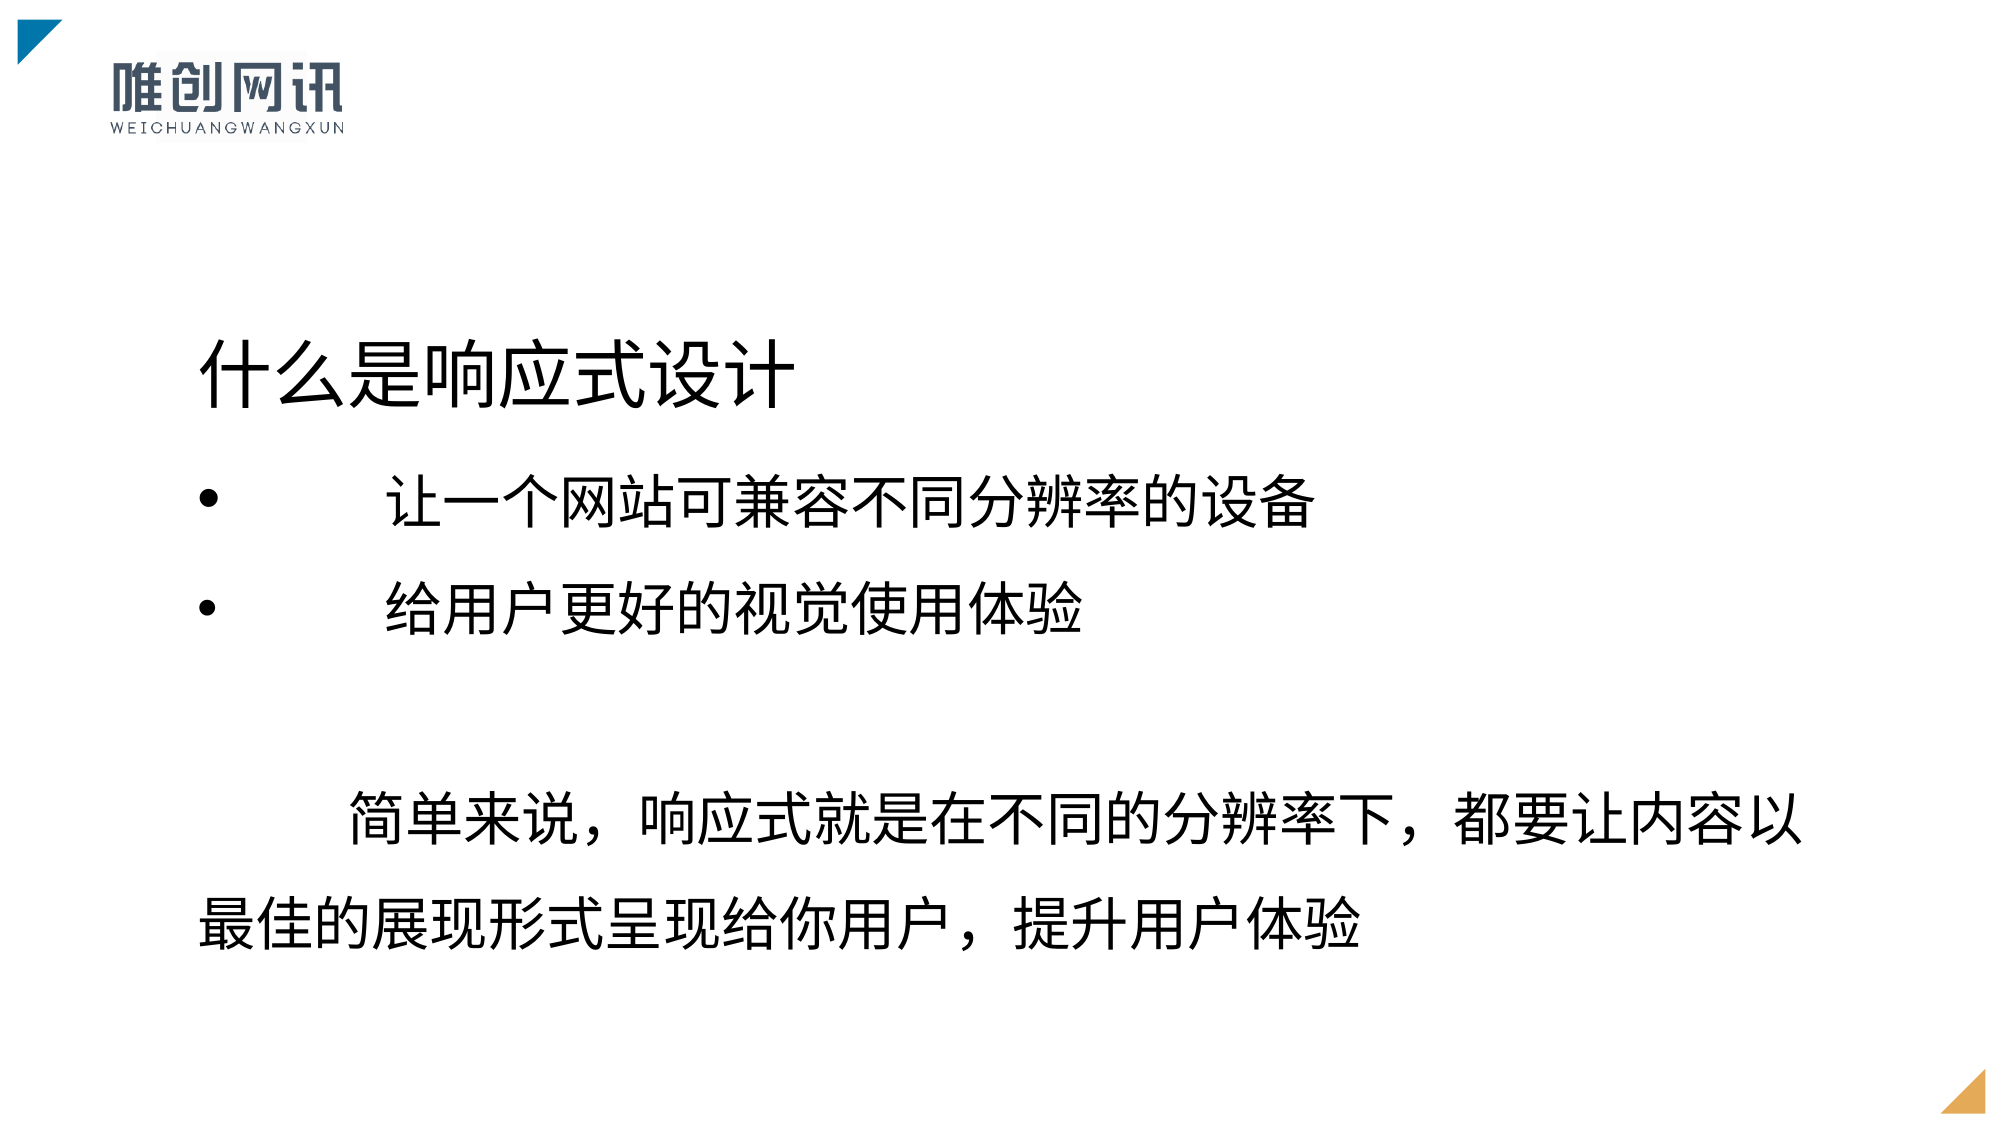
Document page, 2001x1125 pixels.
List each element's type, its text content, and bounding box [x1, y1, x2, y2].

text_box 什么是响应式设计 让一个网站可兼容不同分辨率的设备 给用户更好的视觉使用体验 简单来说，响应式就是在不同的分辨率下，都要让内容以最佳的展现形式呈现给你用户，提升用户体验 [182, 274, 1857, 965]
text_box [1940, 1068, 1986, 1114]
picture [89, 51, 395, 143]
text_box [17, 19, 63, 65]
